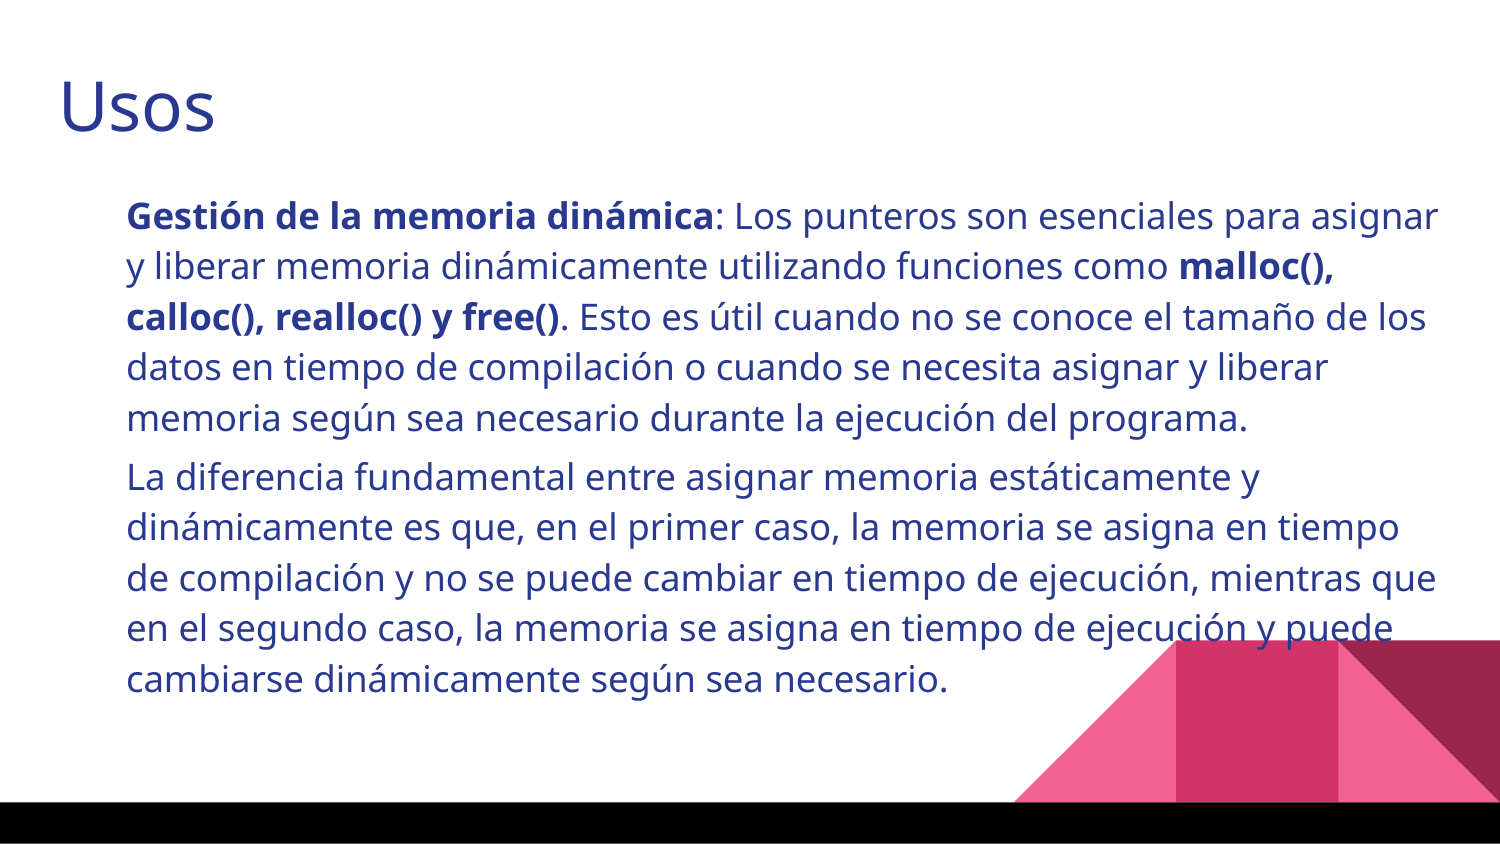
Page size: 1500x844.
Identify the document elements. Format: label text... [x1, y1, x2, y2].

list Gestión de la memoria dinámica: Los punteros son esenciales para asignar y liberar memoria dinámicamente utilizando funciones como malloc(), calloc(), realloc() y free(). Esto es útil cuando no se conoce el tamaño de los datos en tiempo de compilación o cuando se necesita asignar y liberar memoria según sea necesario durante la ejecución del programa. La diferencia fundamental entre asignar memoria estáticamente y dinámicamente es que, en el primer caso, la memoria se asigna en tiempo de compilación y no se puede cambiar en tiempo de ejecución, mientras que en el segundo caso, la memoria se asigna en tiempo de ejecución y puede cambiarse dinámicamente según sea necesario. [51, 171, 1449, 775]
title Usos [58, 46, 1278, 144]
